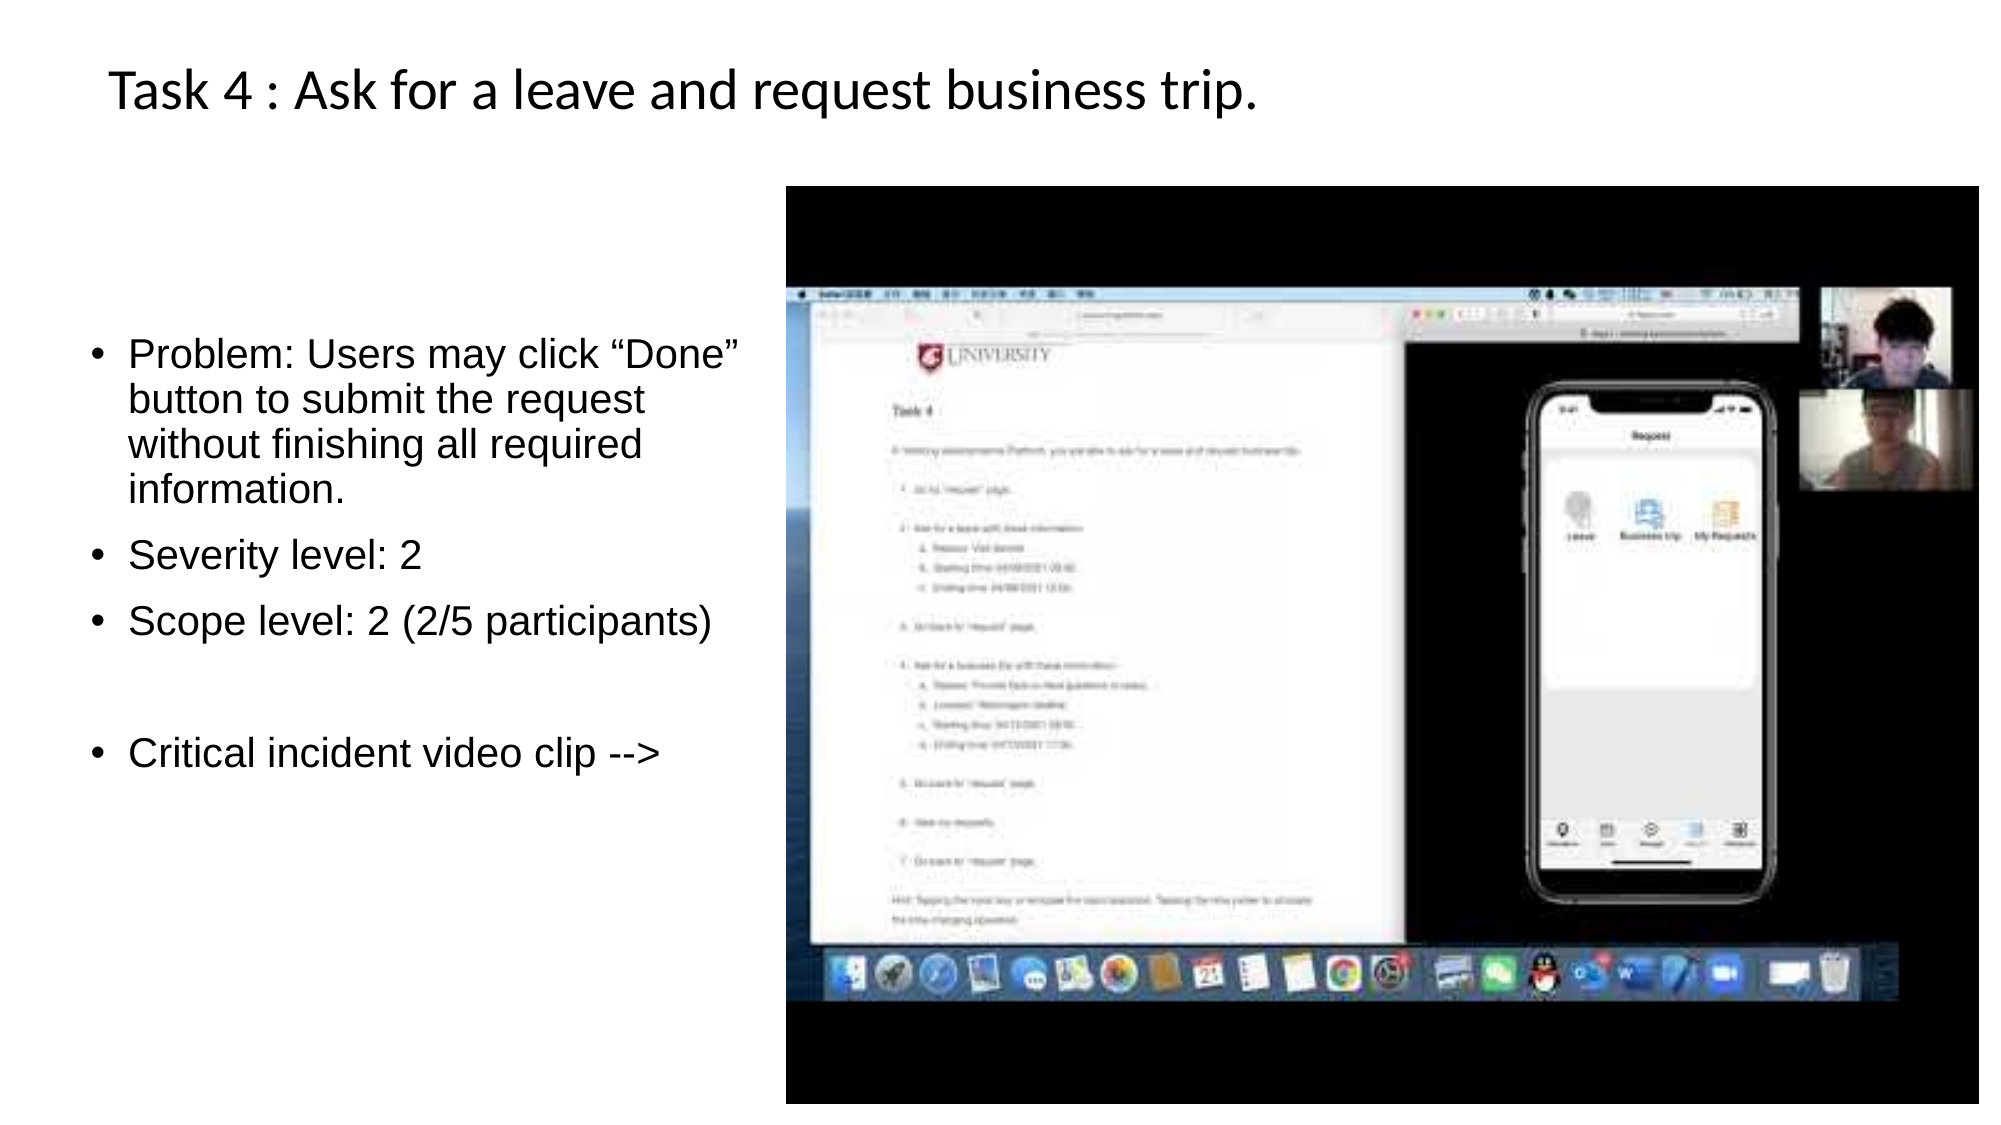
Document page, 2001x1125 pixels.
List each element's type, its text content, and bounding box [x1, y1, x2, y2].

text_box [785, 185, 1980, 1105]
list Problem: Users may click “Done” button to submit the request without finishing all required information. Severity level: 2 Scope level: 2 (2/5 participants) Critical incident video clip --> [75, 325, 785, 800]
text_box Task 4 : Ask for a leave and request business trip. [93, 51, 1692, 173]
